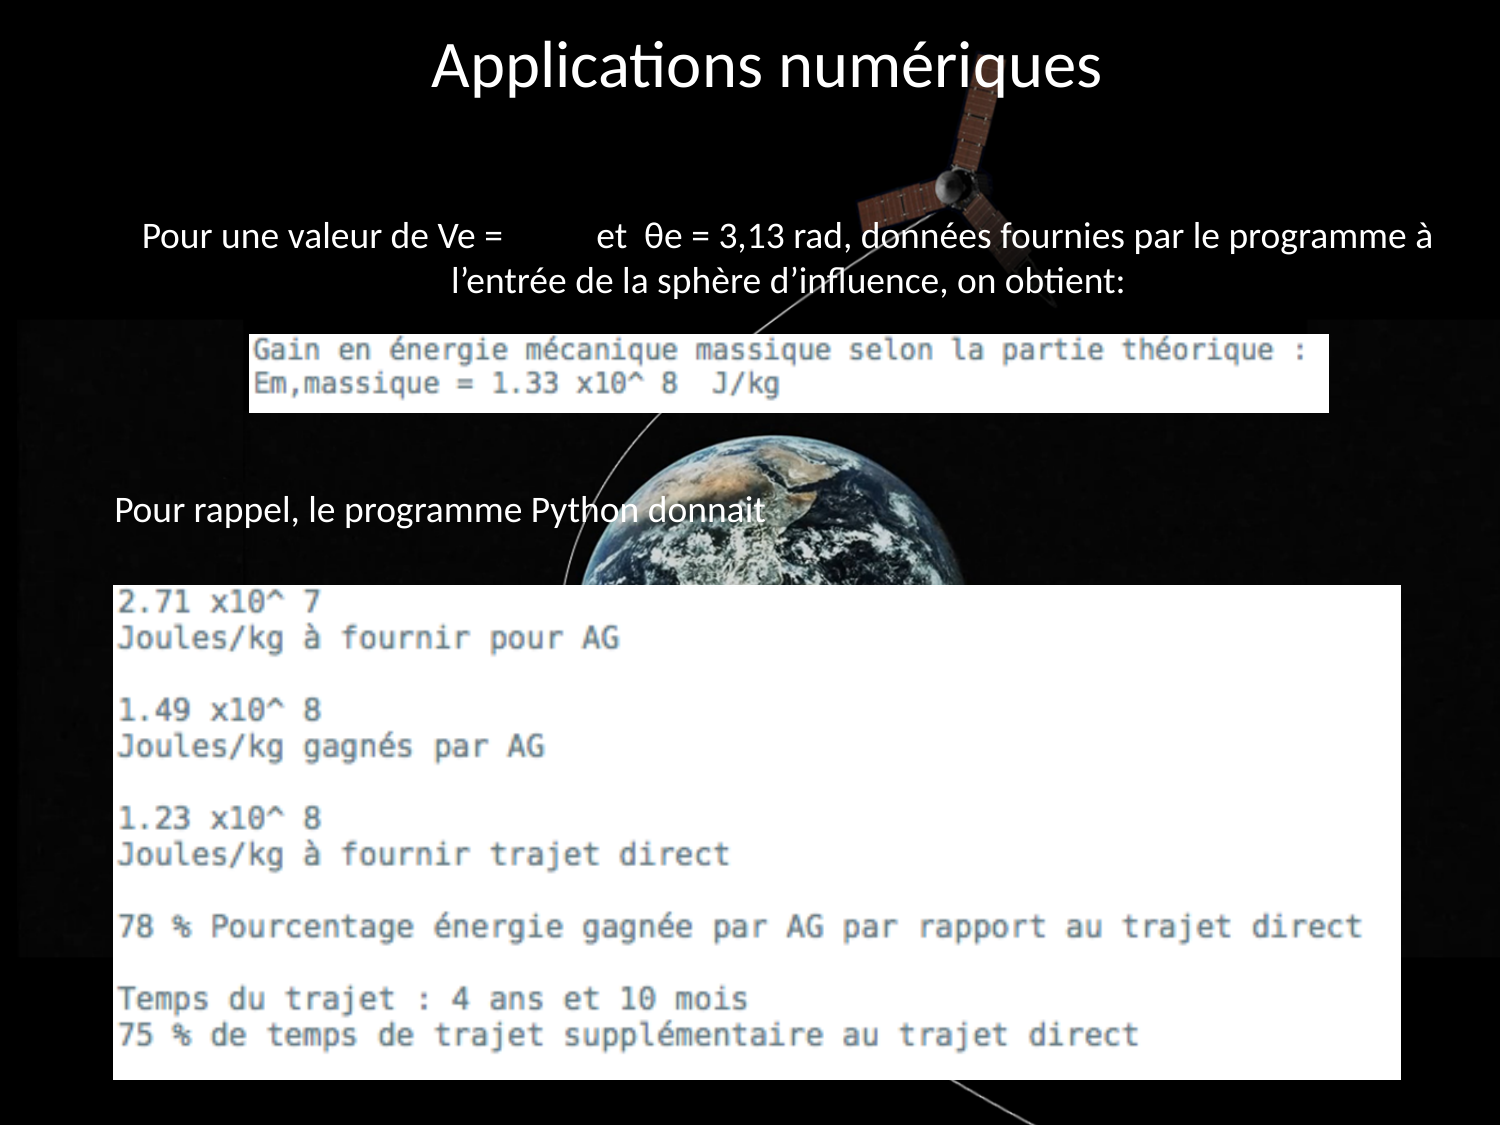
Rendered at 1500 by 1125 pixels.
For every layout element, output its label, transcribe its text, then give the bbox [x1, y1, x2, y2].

picture [16, 38, 1500, 1125]
text_box Applications numériques [0, 12, 1500, 108]
